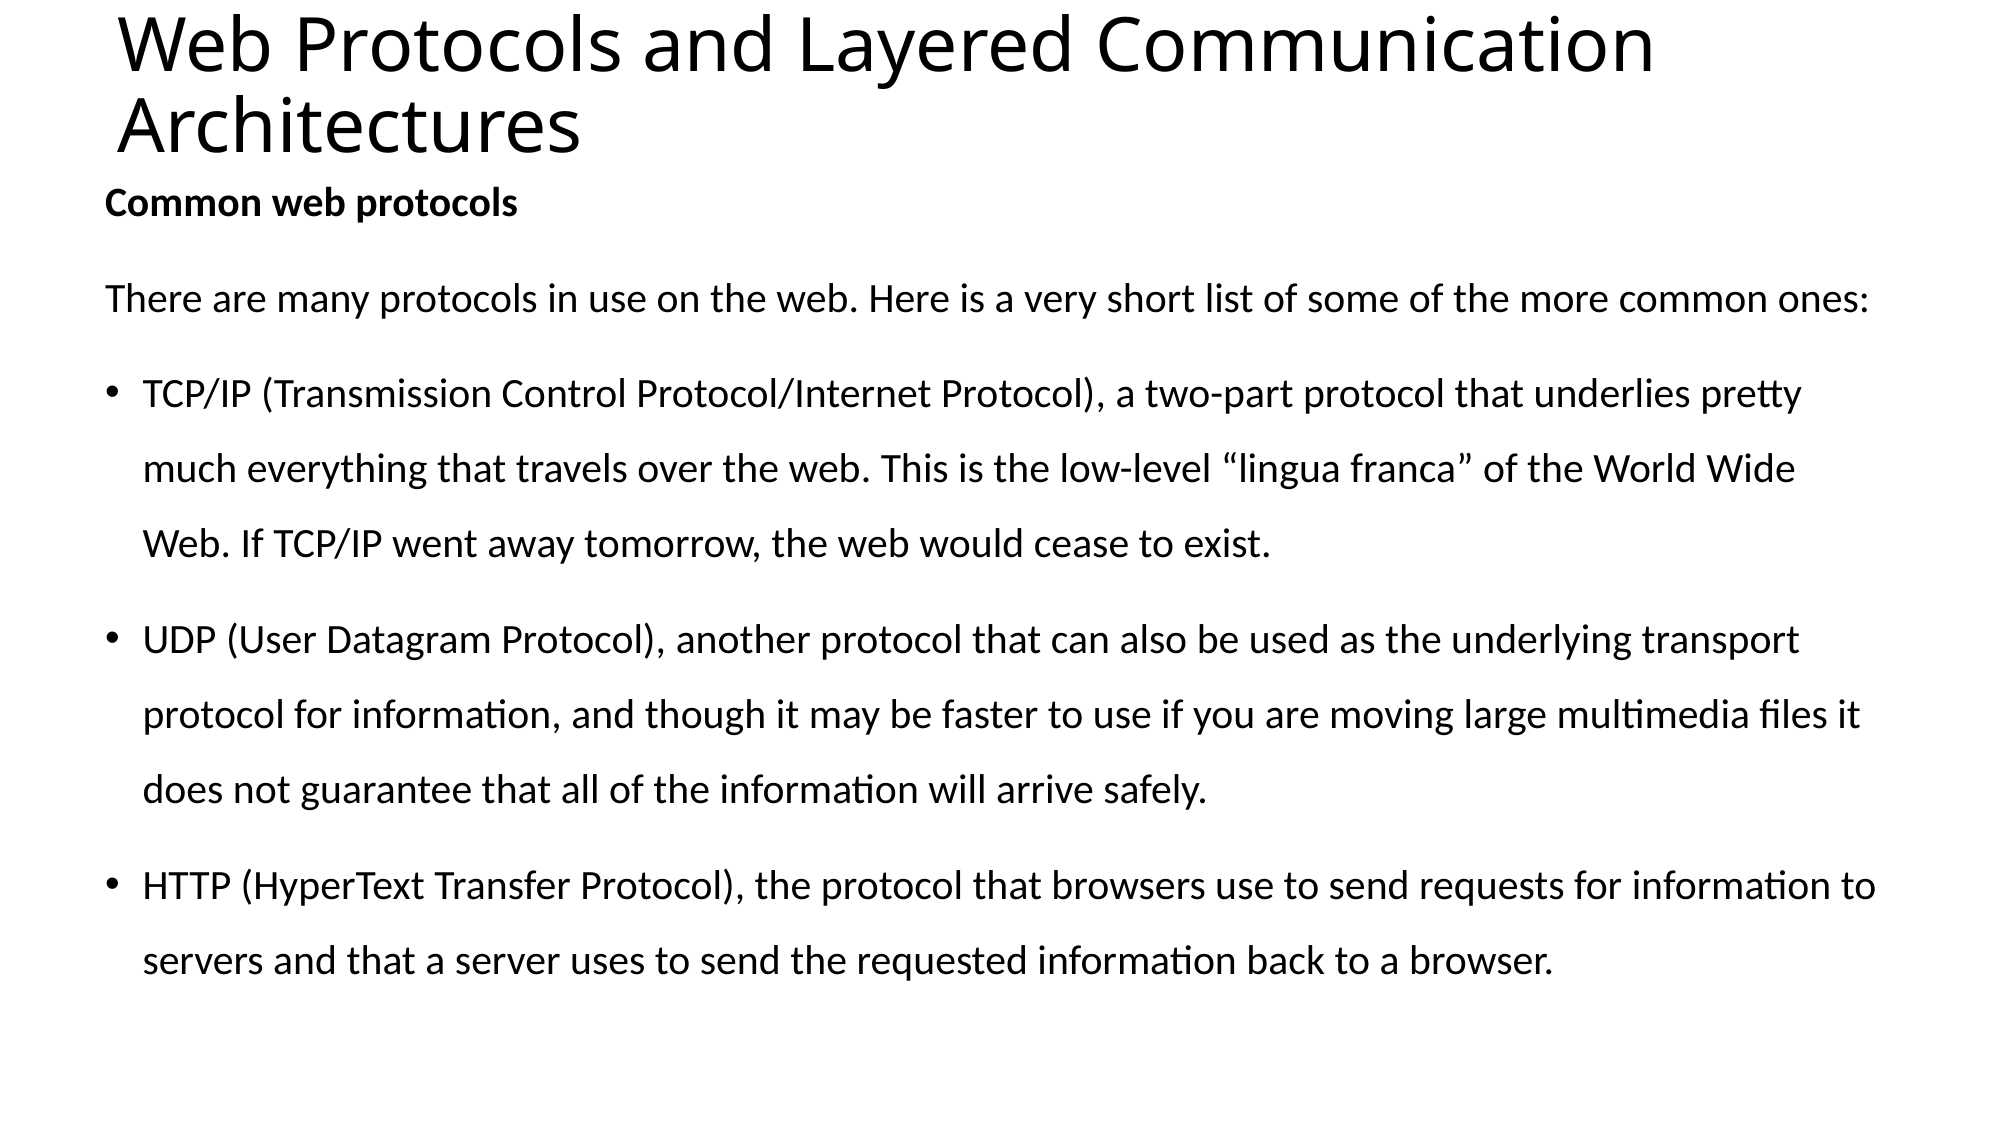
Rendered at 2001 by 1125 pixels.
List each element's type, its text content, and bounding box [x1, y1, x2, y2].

title Web Protocols and Layered Communication Architectures [102, 34, 1875, 142]
list Common web protocols There are many protocols in use on the web. Here is a very short list of some of the more common ones: TCP/IP (Transmission Control Protocol/Internet Protocol), a two-part protocol that underlies pretty much everything that travels over the web. This is the low-level “lingua franca” of the World Wide Web. If TCP/IP went away tomorrow, the web would cease to exist. UDP (User Datagram Protocol), another protocol that can also be used as the underlying transport protocol for information, and though it may be faster to use if you are moving large multimedia files it does not guarantee that all of the information will arrive safely. HTTP (HyperText Transfer Protocol), the protocol that browsers use to send requests for information to servers and that a server uses to send the requested information back to a browser. [90, 142, 1901, 1125]
